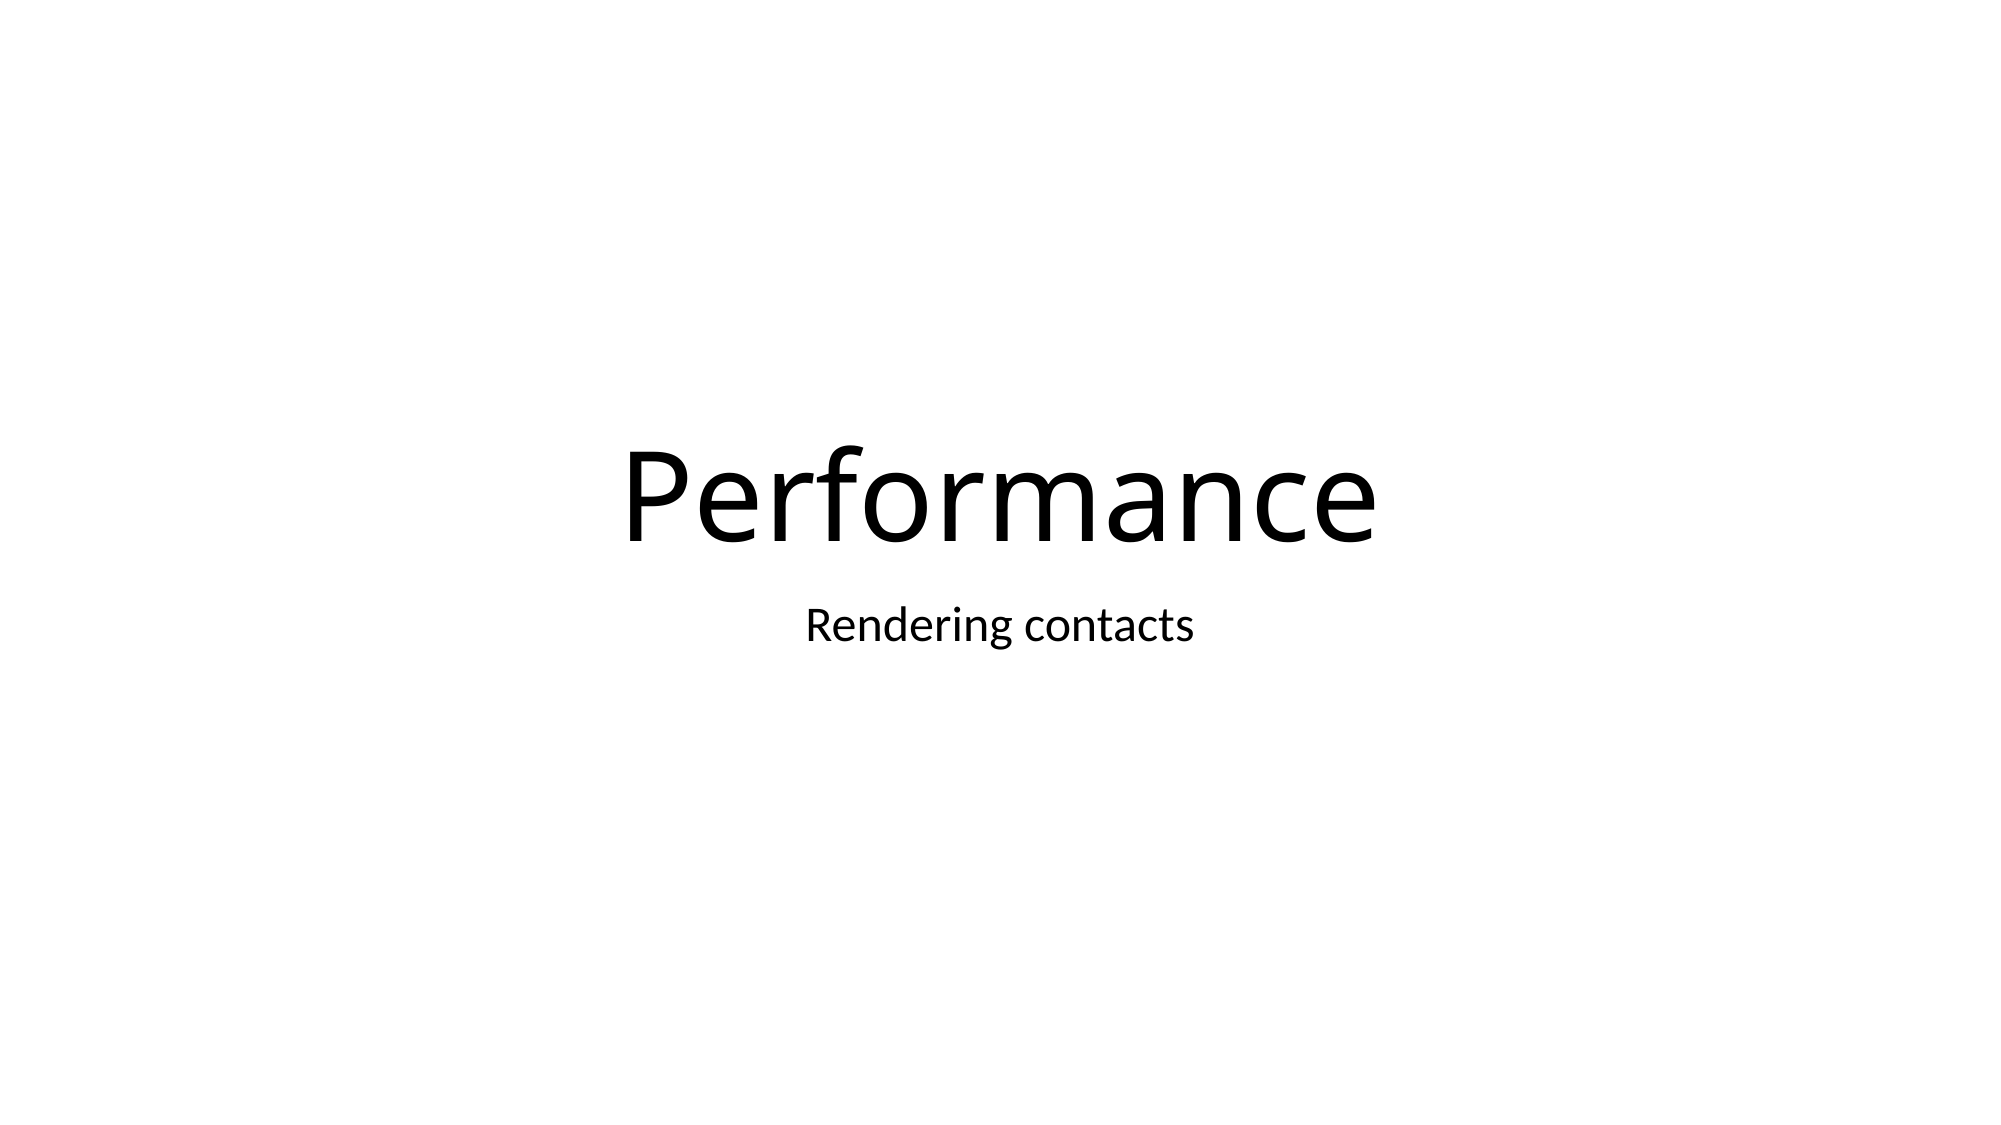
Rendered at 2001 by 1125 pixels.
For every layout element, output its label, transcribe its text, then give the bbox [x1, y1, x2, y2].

title Performance [249, 184, 1750, 576]
subtitle Rendering contacts [249, 590, 1750, 863]
